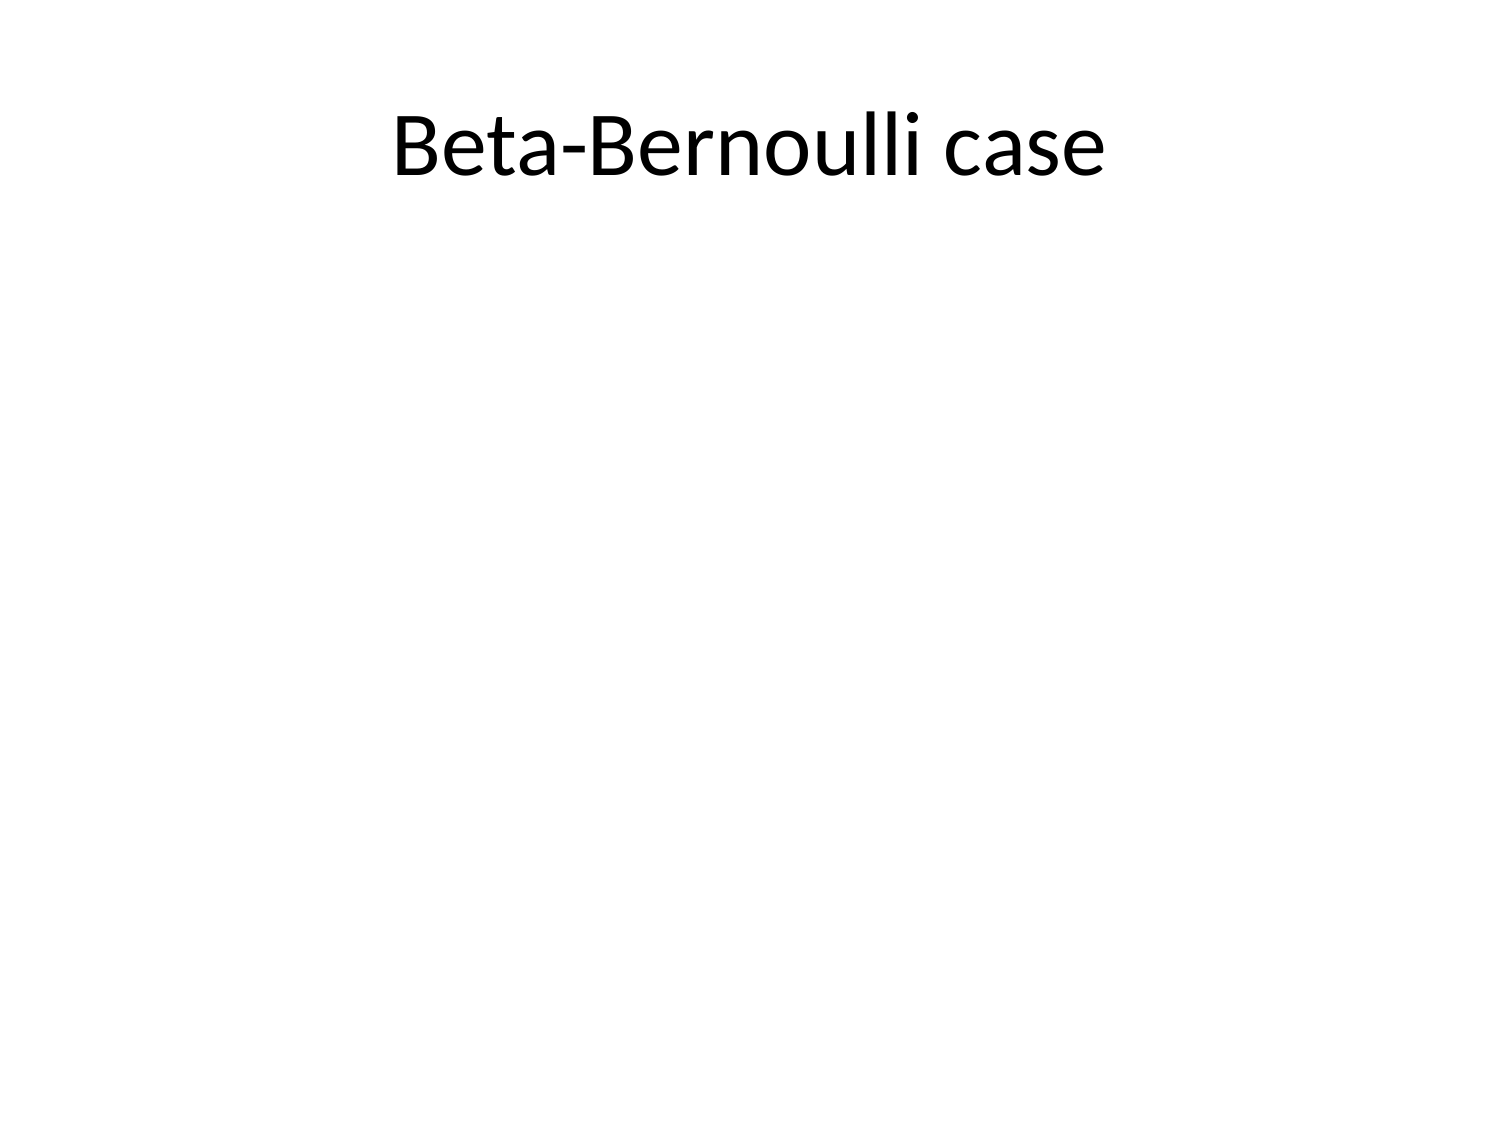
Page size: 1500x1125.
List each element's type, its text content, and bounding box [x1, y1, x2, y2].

title Beta-Bernoulli case [75, 45, 1425, 233]
